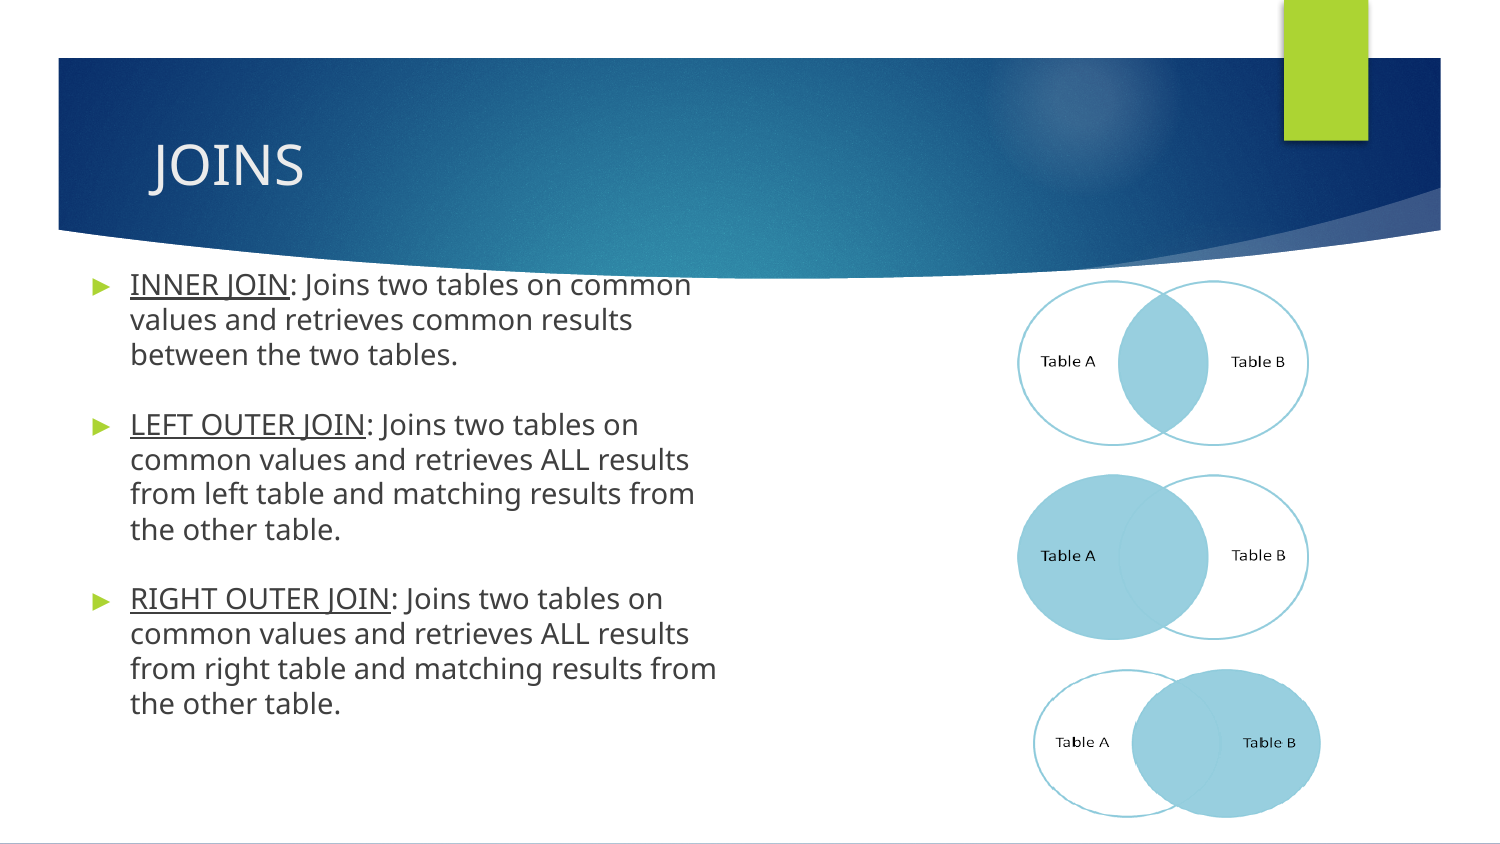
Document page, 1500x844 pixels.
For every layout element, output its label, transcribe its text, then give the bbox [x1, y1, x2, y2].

title JOINS [142, 119, 1220, 207]
picture [59, 58, 1440, 278]
list INNER JOIN: Joins two tables on common values and retrieves common results between the two tables. LEFT OUTER JOIN: Joins two tables on common values and retrieves ALL results from left table and matching results from the other table. RIGHT OUTER JOIN: Joins two tables on common values and retrieves ALL results from right table and matching results from the other table. [44, 254, 733, 747]
picture [1017, 474, 1309, 640]
picture [1017, 280, 1309, 446]
picture [1032, 669, 1325, 819]
